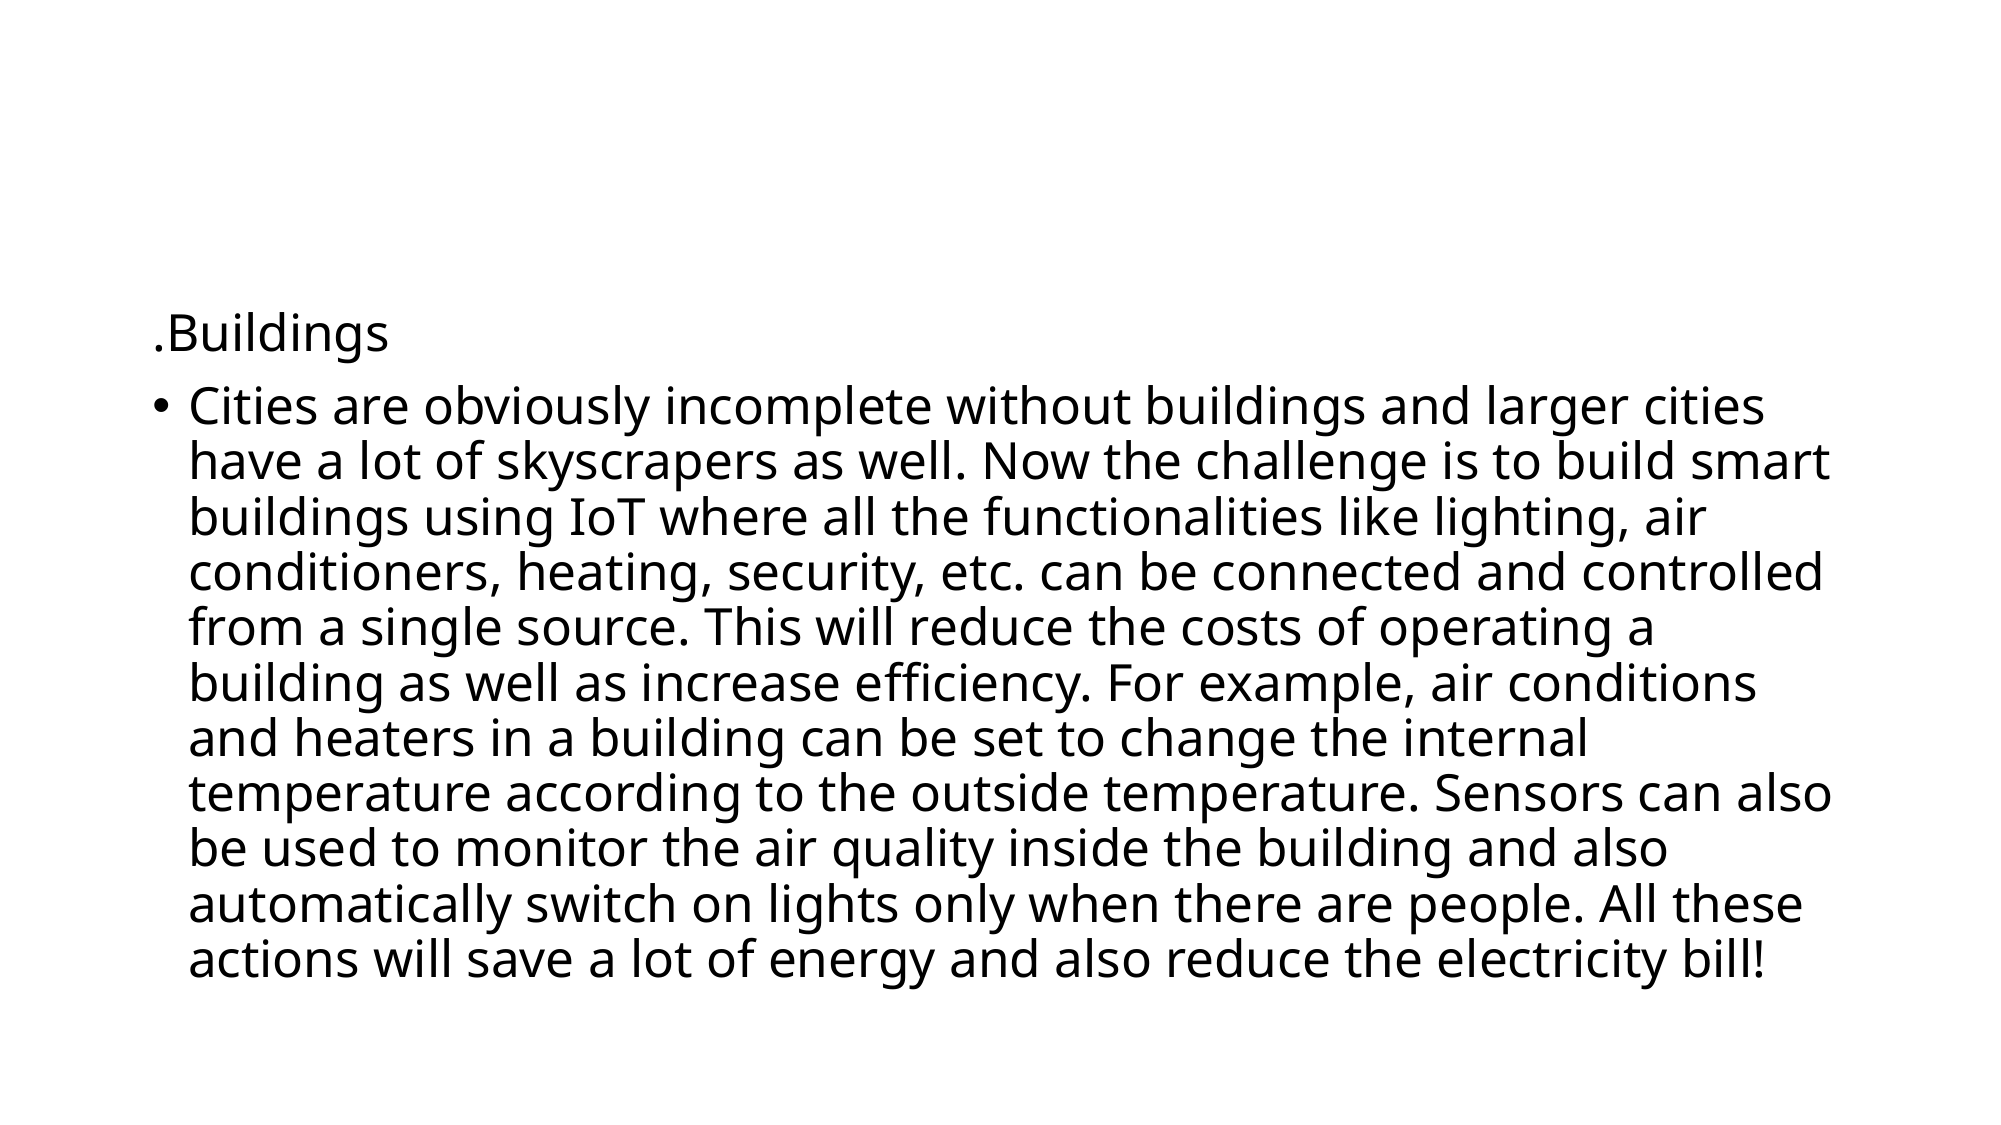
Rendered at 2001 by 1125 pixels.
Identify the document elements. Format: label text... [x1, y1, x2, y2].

list .Buildings Cities are obviously incomplete without buildings and larger cities have a lot of skyscrapers as well. Now the challenge is to build smart buildings using IoT where all the functionalities like lighting, air conditioners, heating, security, etc. can be connected and controlled from a single source. This will reduce the costs of operating a building as well as increase efficiency. For example, air conditions and heaters in a building can be set to change the internal temperature according to the outside temperature. Sensors can also be used to monitor the air quality inside the building and also automatically switch on lights only when there are people. All these actions will save a lot of energy and also reduce the electricity bill! [137, 299, 1863, 1014]
